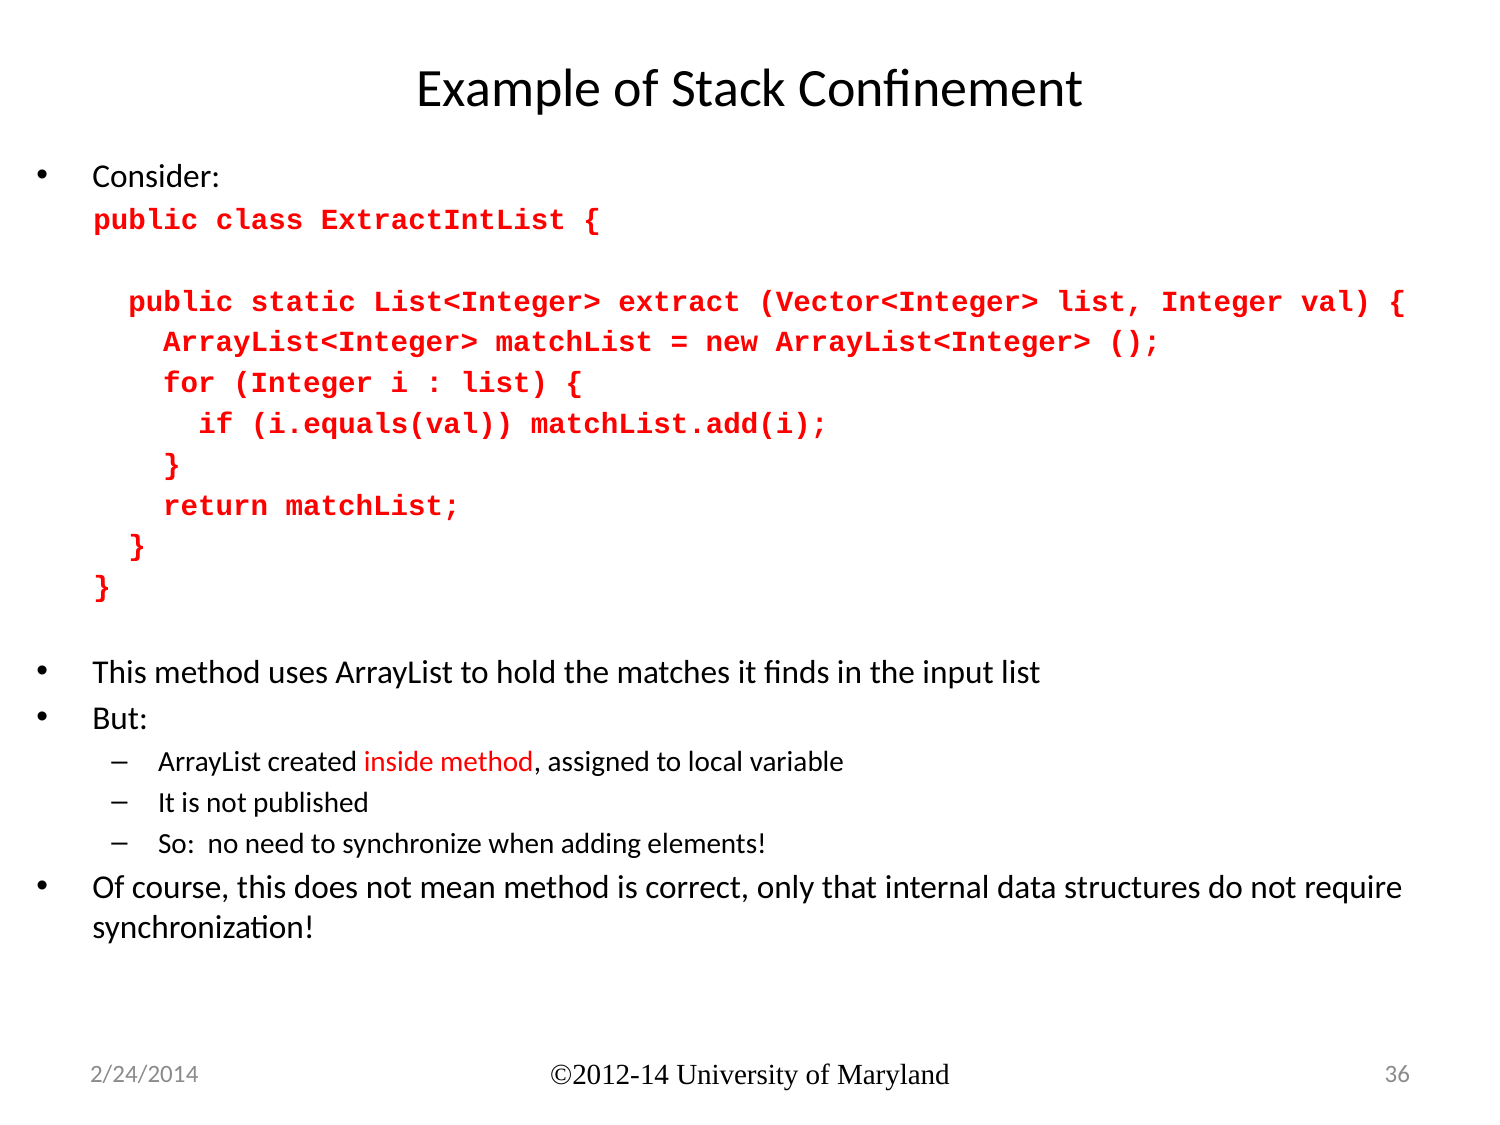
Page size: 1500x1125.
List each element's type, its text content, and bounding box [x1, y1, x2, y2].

list Consider: public class ExtractIntList { public static List<Integer> extract (Vector<Integer> list, Integer val) { ArrayList<Integer> matchList = new ArrayList<Integer> (); for (Integer i : list) { if (i.equals(val)) matchList.add(i); } return matchList; } } This method uses ArrayList to hold the matches it finds in the input list But: ArrayList created inside method, assigned to local variable It is not published So: no need to synchronize when adding elements! Of course, this does not mean method is correct, only that internal data structures do not require synchronization! [21, 146, 1461, 890]
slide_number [75, 1042, 425, 1103]
slide_number 36 [1074, 1042, 1425, 1103]
title Example of Stack Confinement [75, 45, 1425, 125]
footer ©2012-14 University of Maryland [512, 1042, 988, 1103]
